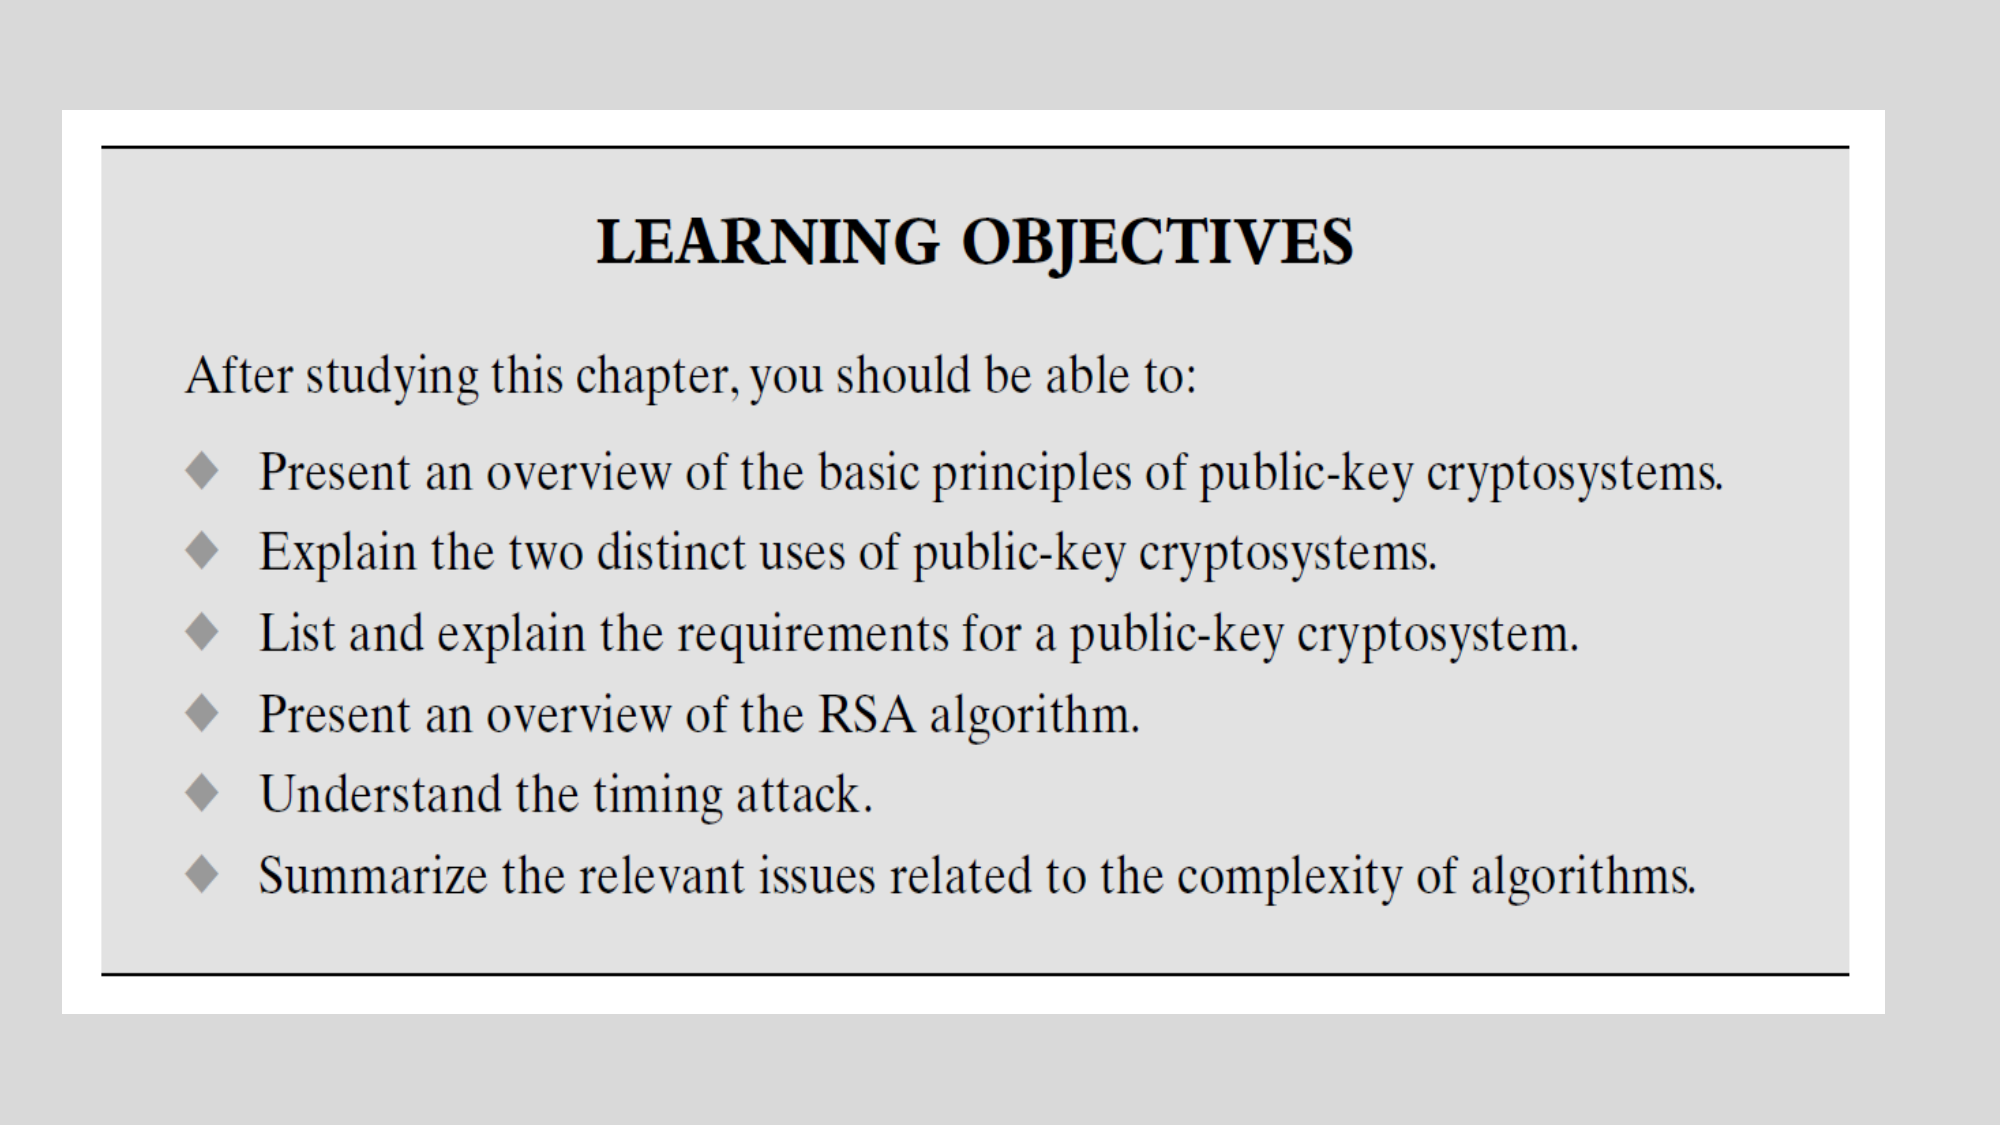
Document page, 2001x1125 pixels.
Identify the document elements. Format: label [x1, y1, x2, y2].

picture [62, 110, 1885, 1015]
